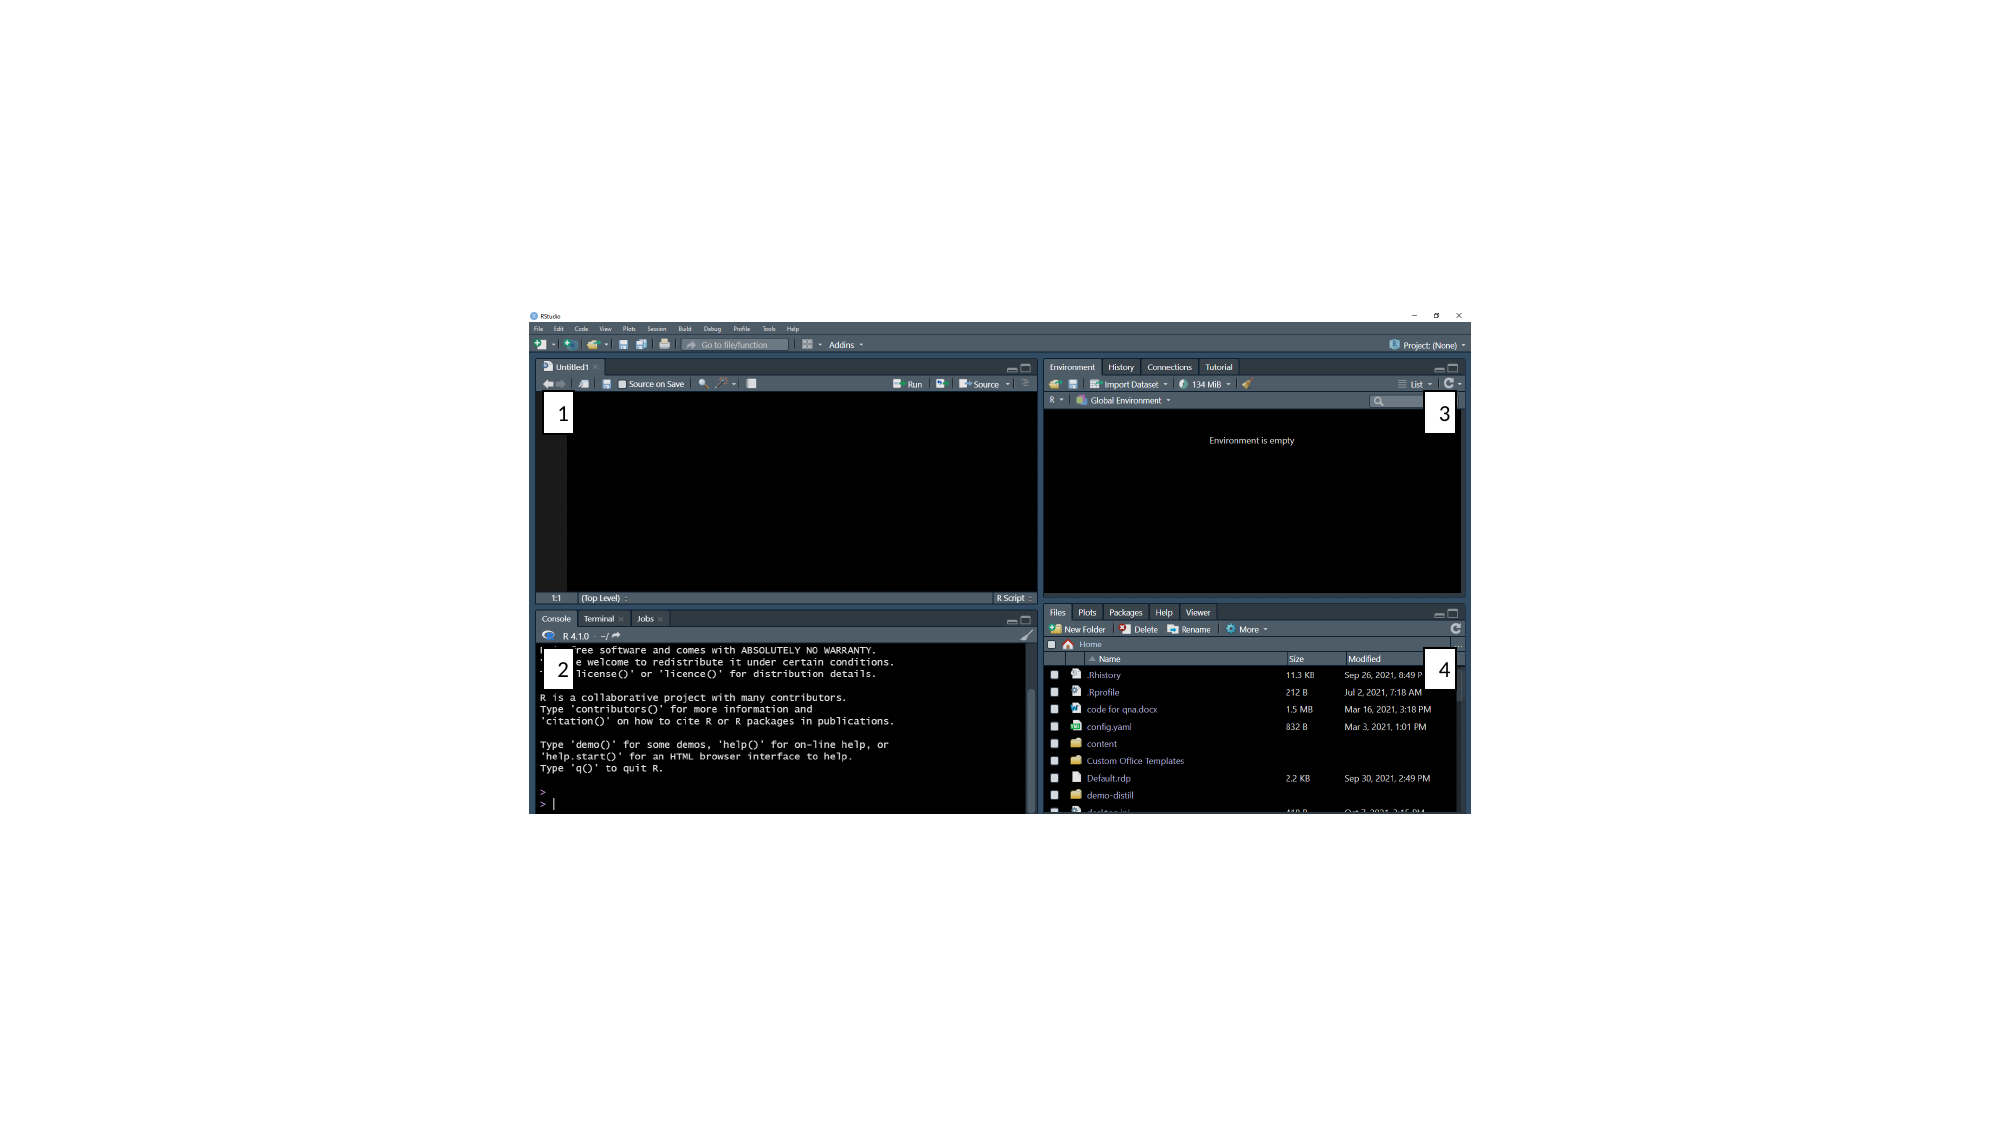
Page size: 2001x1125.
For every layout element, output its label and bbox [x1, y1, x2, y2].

text_box [529, 311, 1471, 814]
